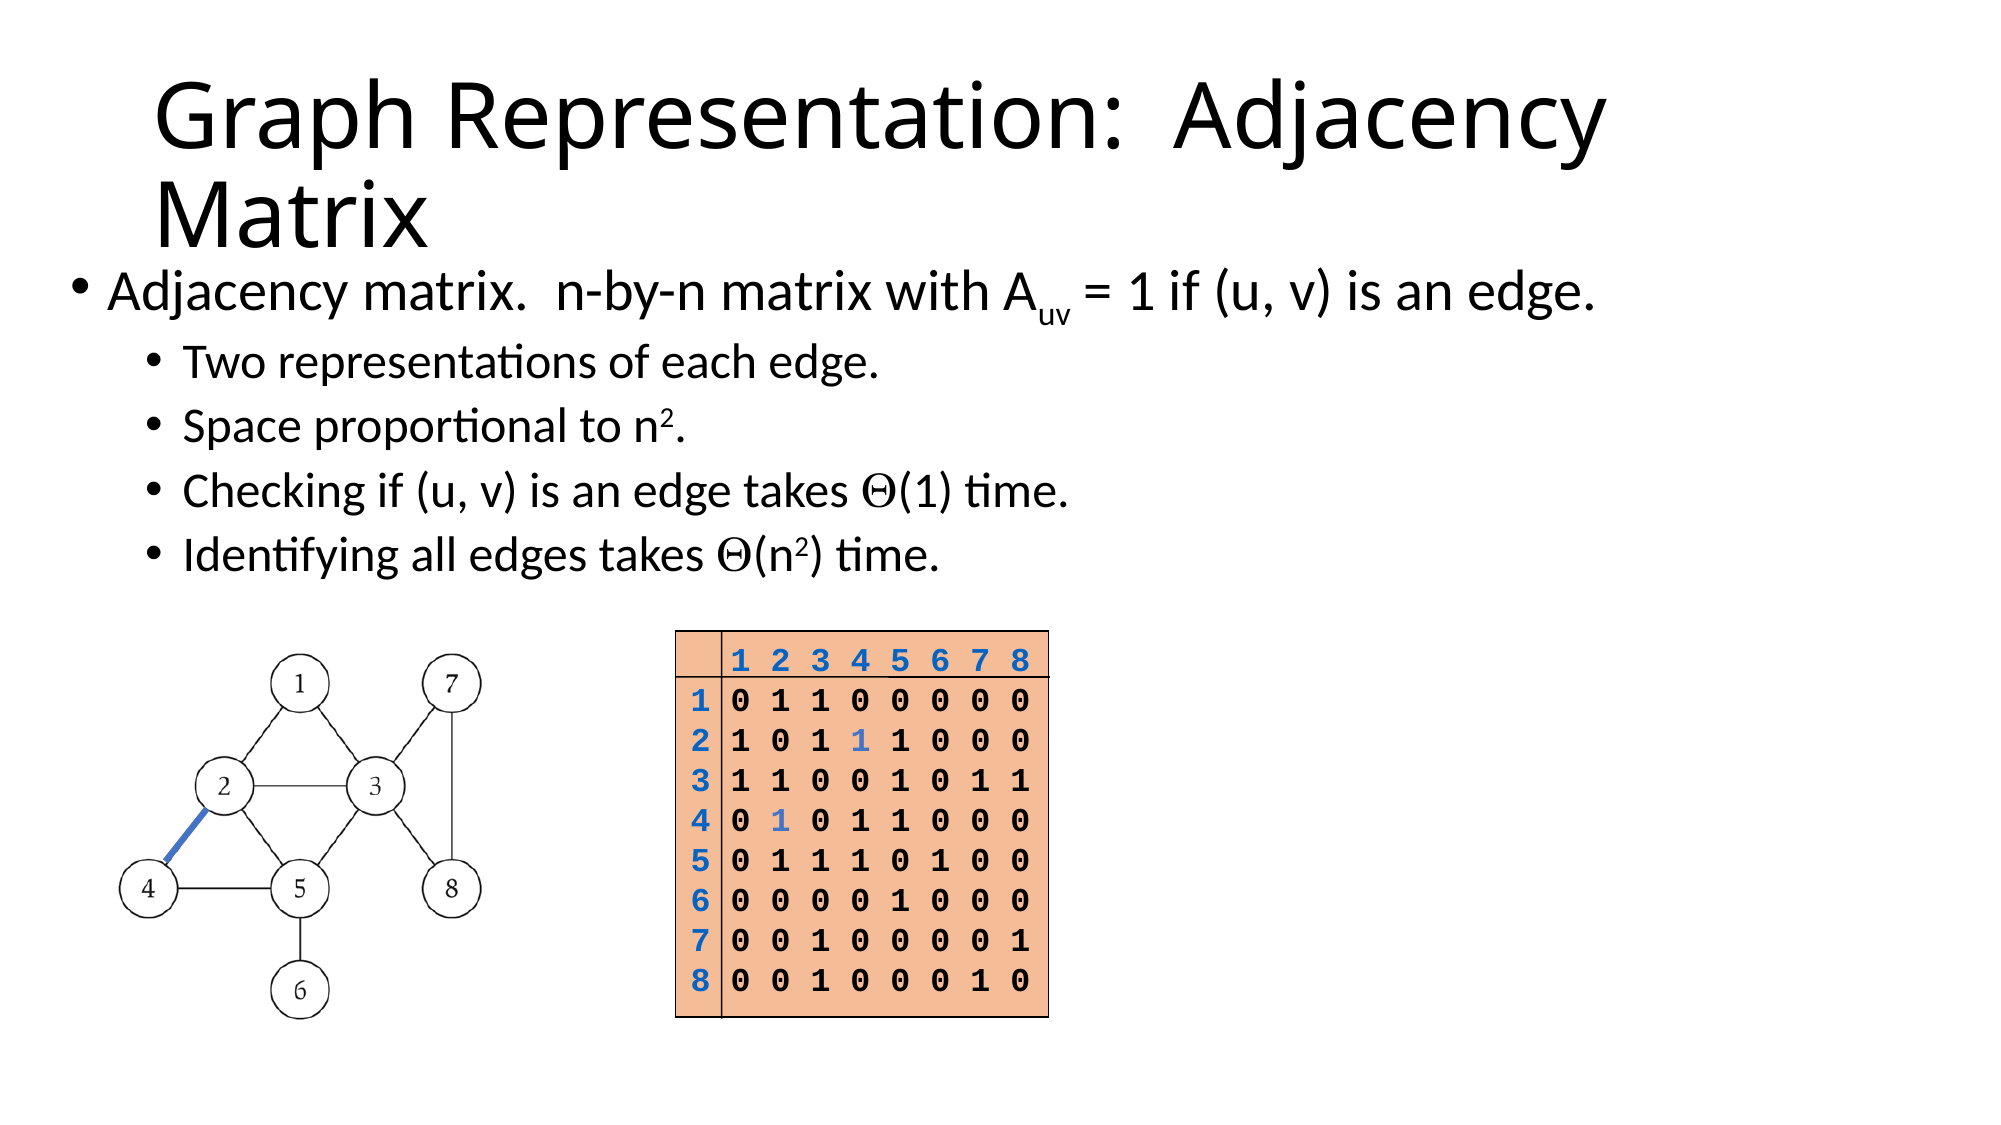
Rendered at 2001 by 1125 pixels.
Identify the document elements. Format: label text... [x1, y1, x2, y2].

list Adjacency matrix. n-by-n matrix with Auv = 1 if (u, v) is an edge. Two representations of each edge. Space proportional to n2. Checking if (u, v) is an edge takes (1) time. Identifying all edges takes (n2) time. [55, 245, 1644, 599]
picture [108, 612, 509, 1038]
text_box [675, 631, 1050, 1019]
title Graph Representation: Adjacency Matrix [137, 59, 1863, 278]
